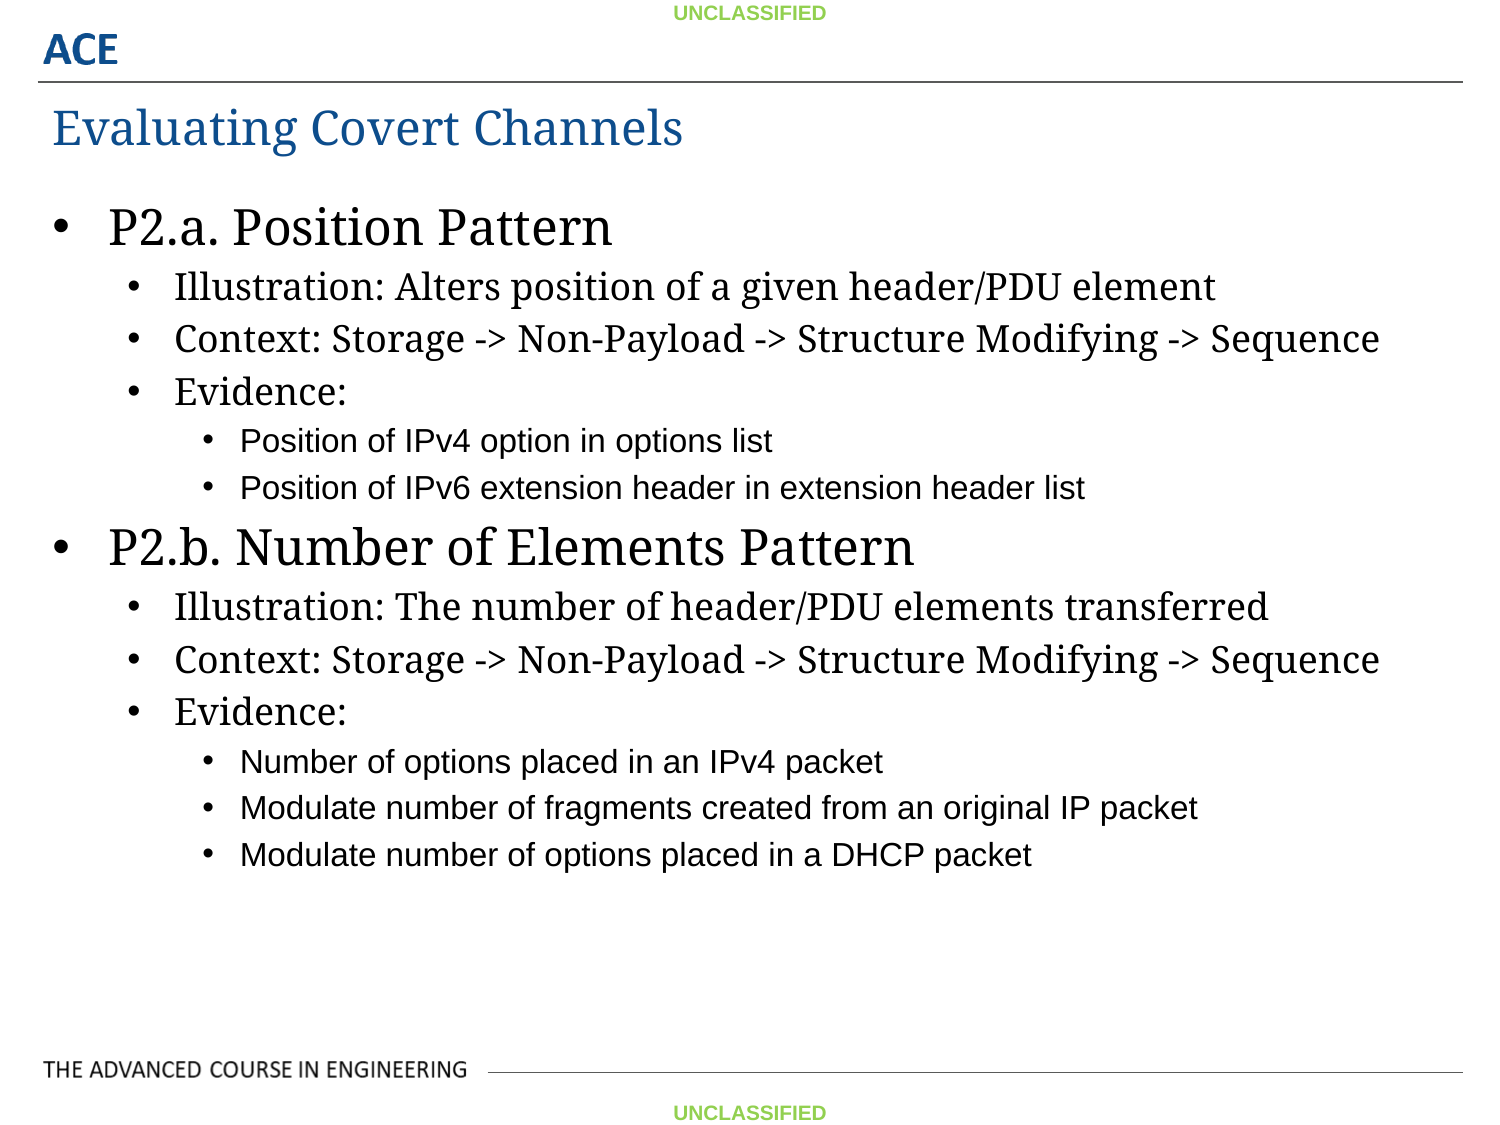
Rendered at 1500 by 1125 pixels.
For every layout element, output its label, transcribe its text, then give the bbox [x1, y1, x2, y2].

picture [27, 1046, 488, 1100]
list P2.a. Position Pattern Illustration: Alters position of a given header/PDU element Context: Storage -> Non-Payload -> Structure Modifying -> Sequence Evidence: Position of IPv4 option in options list Position of IPv6 extension header in extension header list P2.b. Number of Elements Pattern Illustration: The number of header/PDU elements transferred Context: Storage -> Non-Payload -> Structure Modifying -> Sequence Evidence: Number of options placed in an IPv4 packet Modulate number of fragments created from an original IP packet Modulate number of options placed in a DHCP packet [37, 187, 1463, 1027]
list Evaluating Covert Channels [37, 90, 1463, 163]
picture [37, 24, 122, 70]
